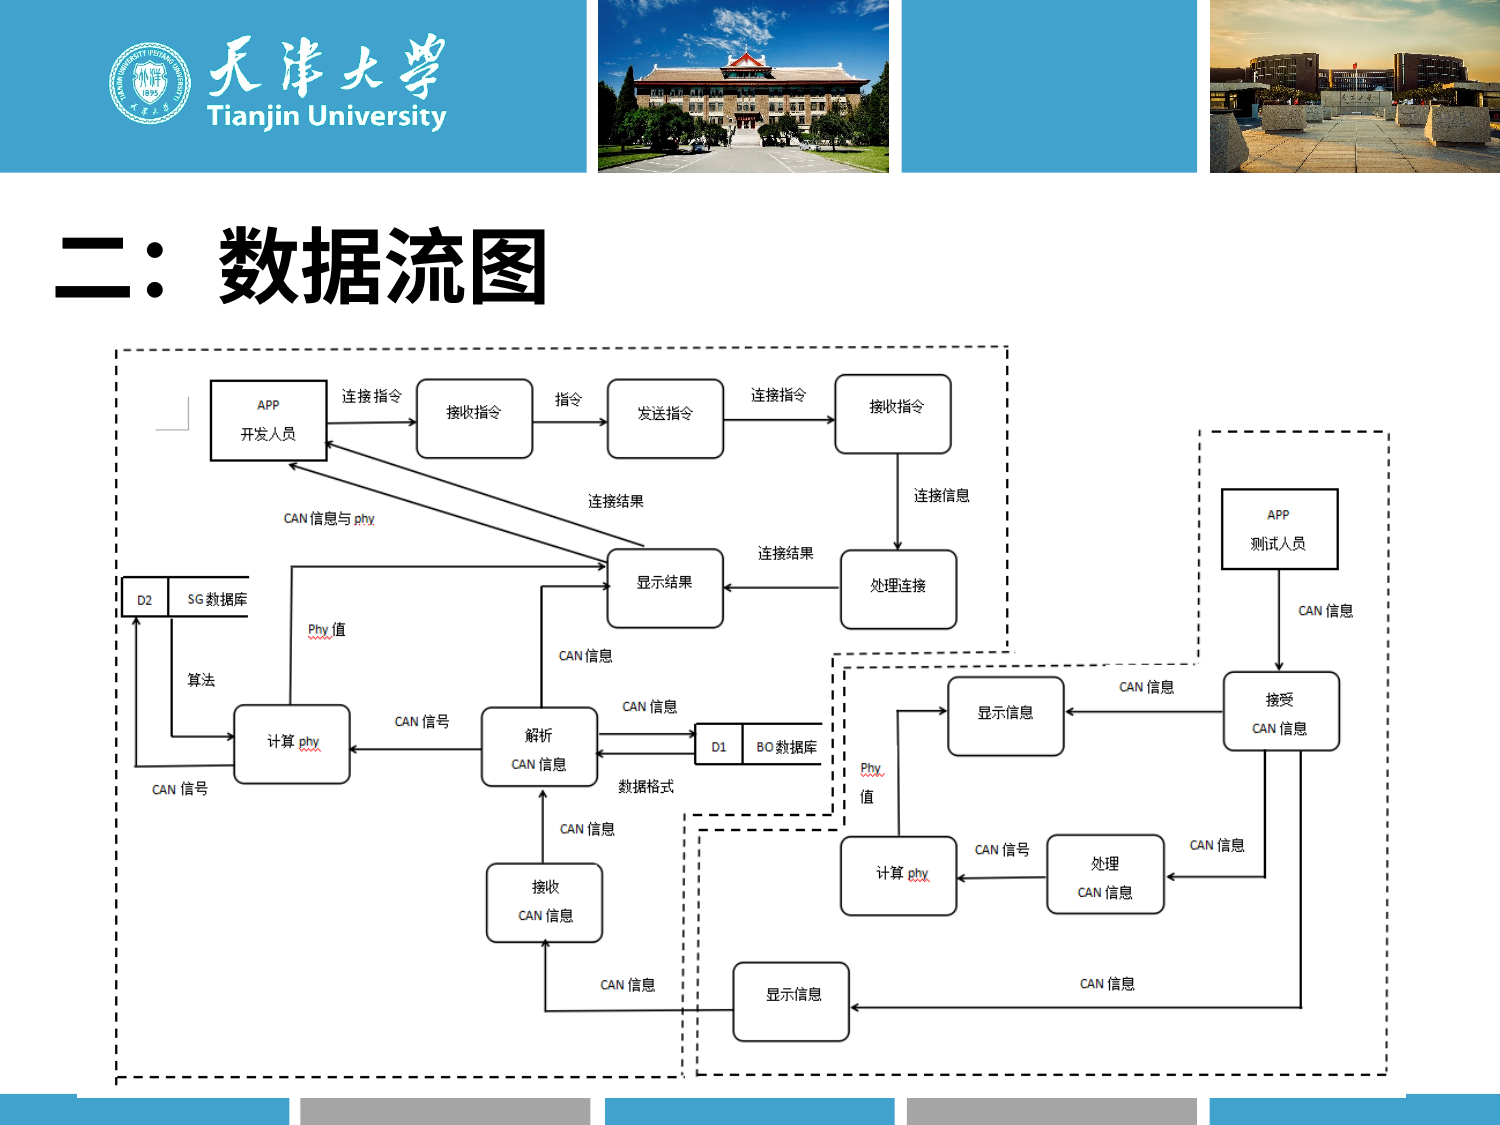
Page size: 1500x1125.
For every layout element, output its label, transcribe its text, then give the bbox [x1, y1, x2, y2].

picture [598, 0, 889, 173]
picture [47, 14, 533, 157]
picture [77, 322, 1406, 1098]
picture [1210, 0, 1500, 173]
text_box 二：数据流图 [36, 206, 735, 321]
